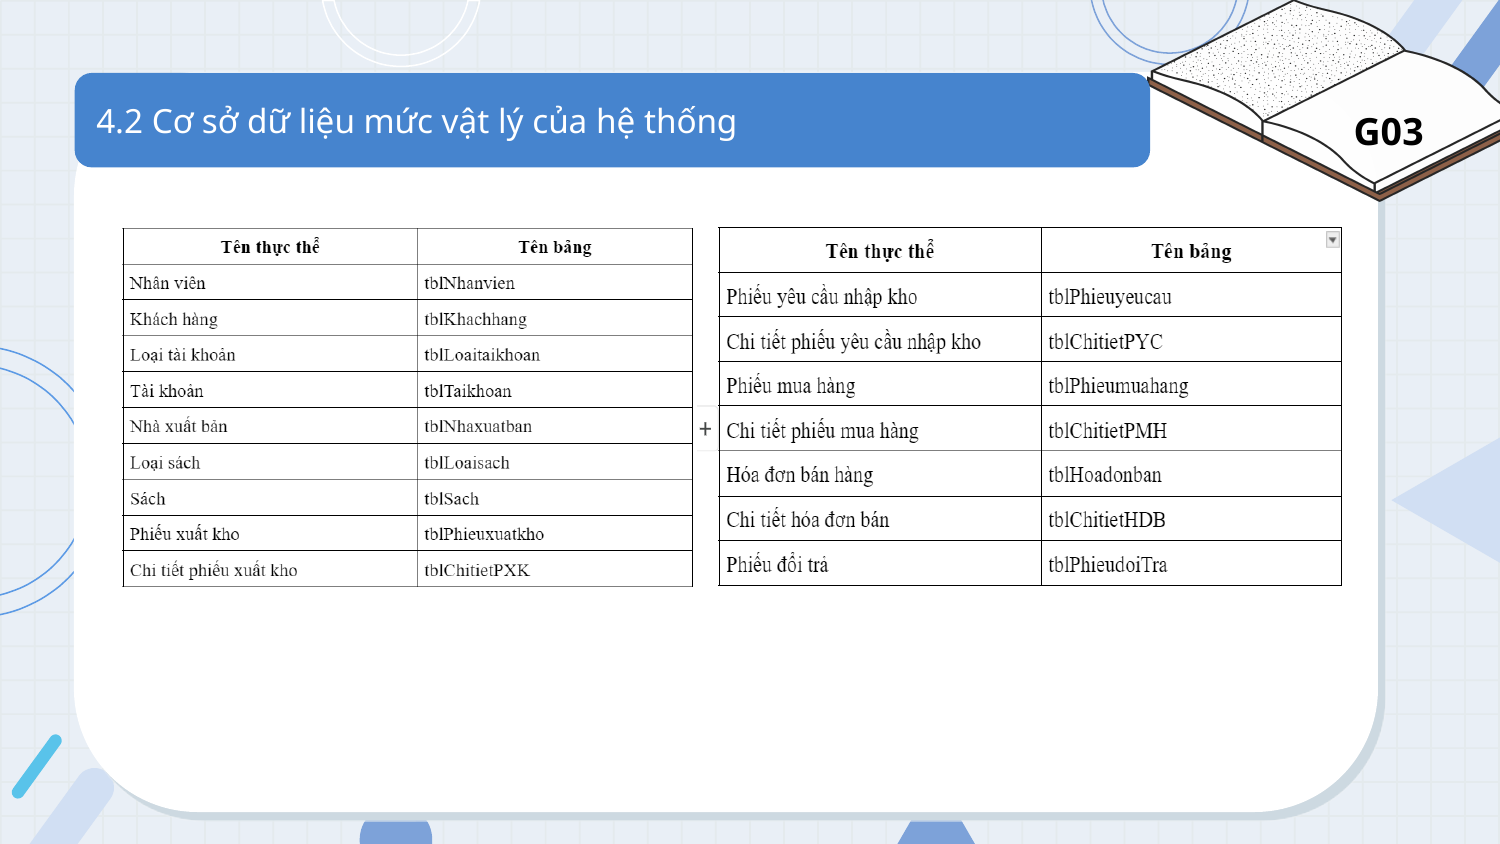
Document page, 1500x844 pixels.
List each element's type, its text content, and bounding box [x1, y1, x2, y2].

text_box [170, 71, 1142, 77]
text_box 4.2 Cơ sở dữ liệu mức vật lý của hệ thống [76, 75, 1142, 166]
picture [102, 207, 1371, 660]
text_box [73, 160, 1378, 813]
picture [1147, 0, 1500, 203]
